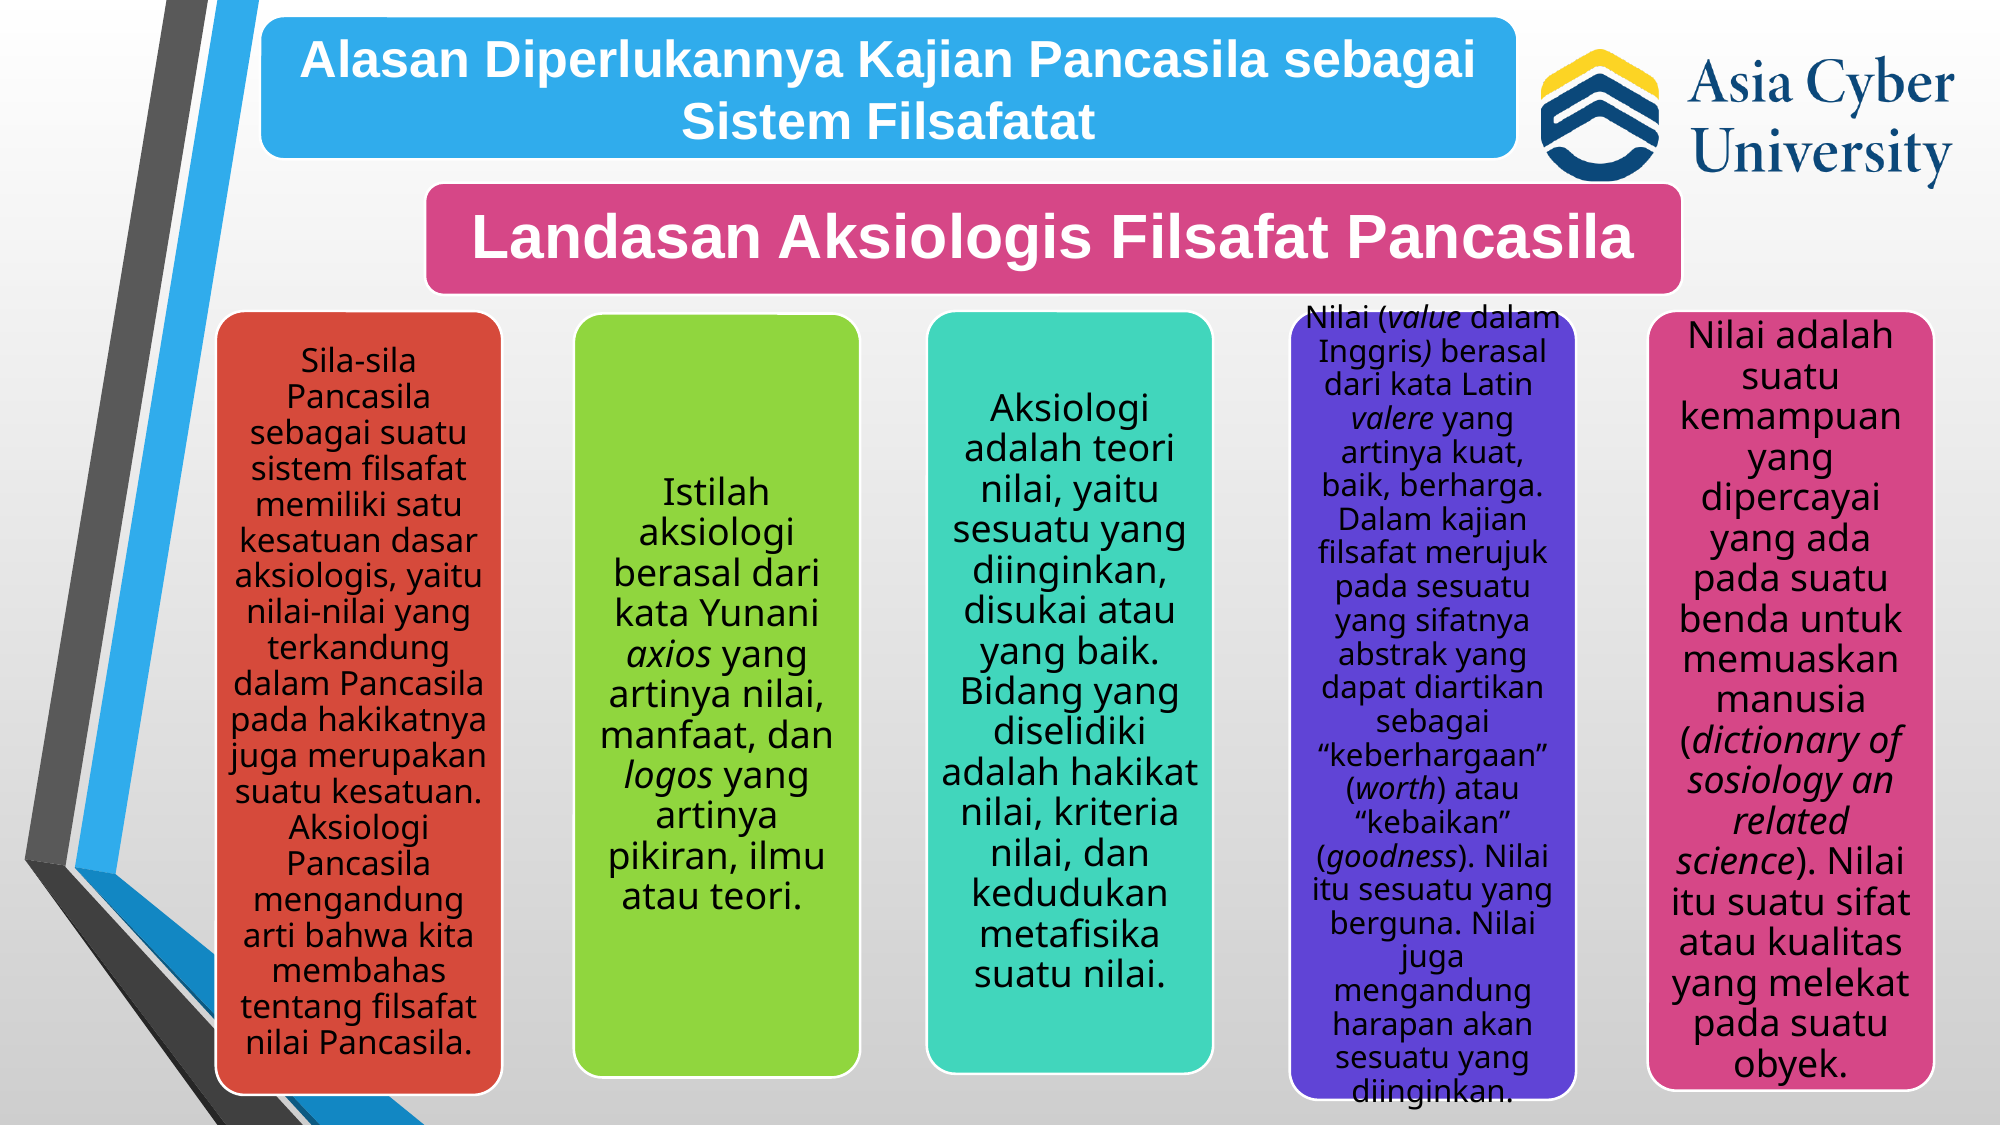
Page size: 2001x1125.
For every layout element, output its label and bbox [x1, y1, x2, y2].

picture [1541, 49, 1955, 189]
text_box [214, 285, 1936, 1125]
text_box [259, 0, 1518, 176]
text_box [424, 182, 1683, 296]
